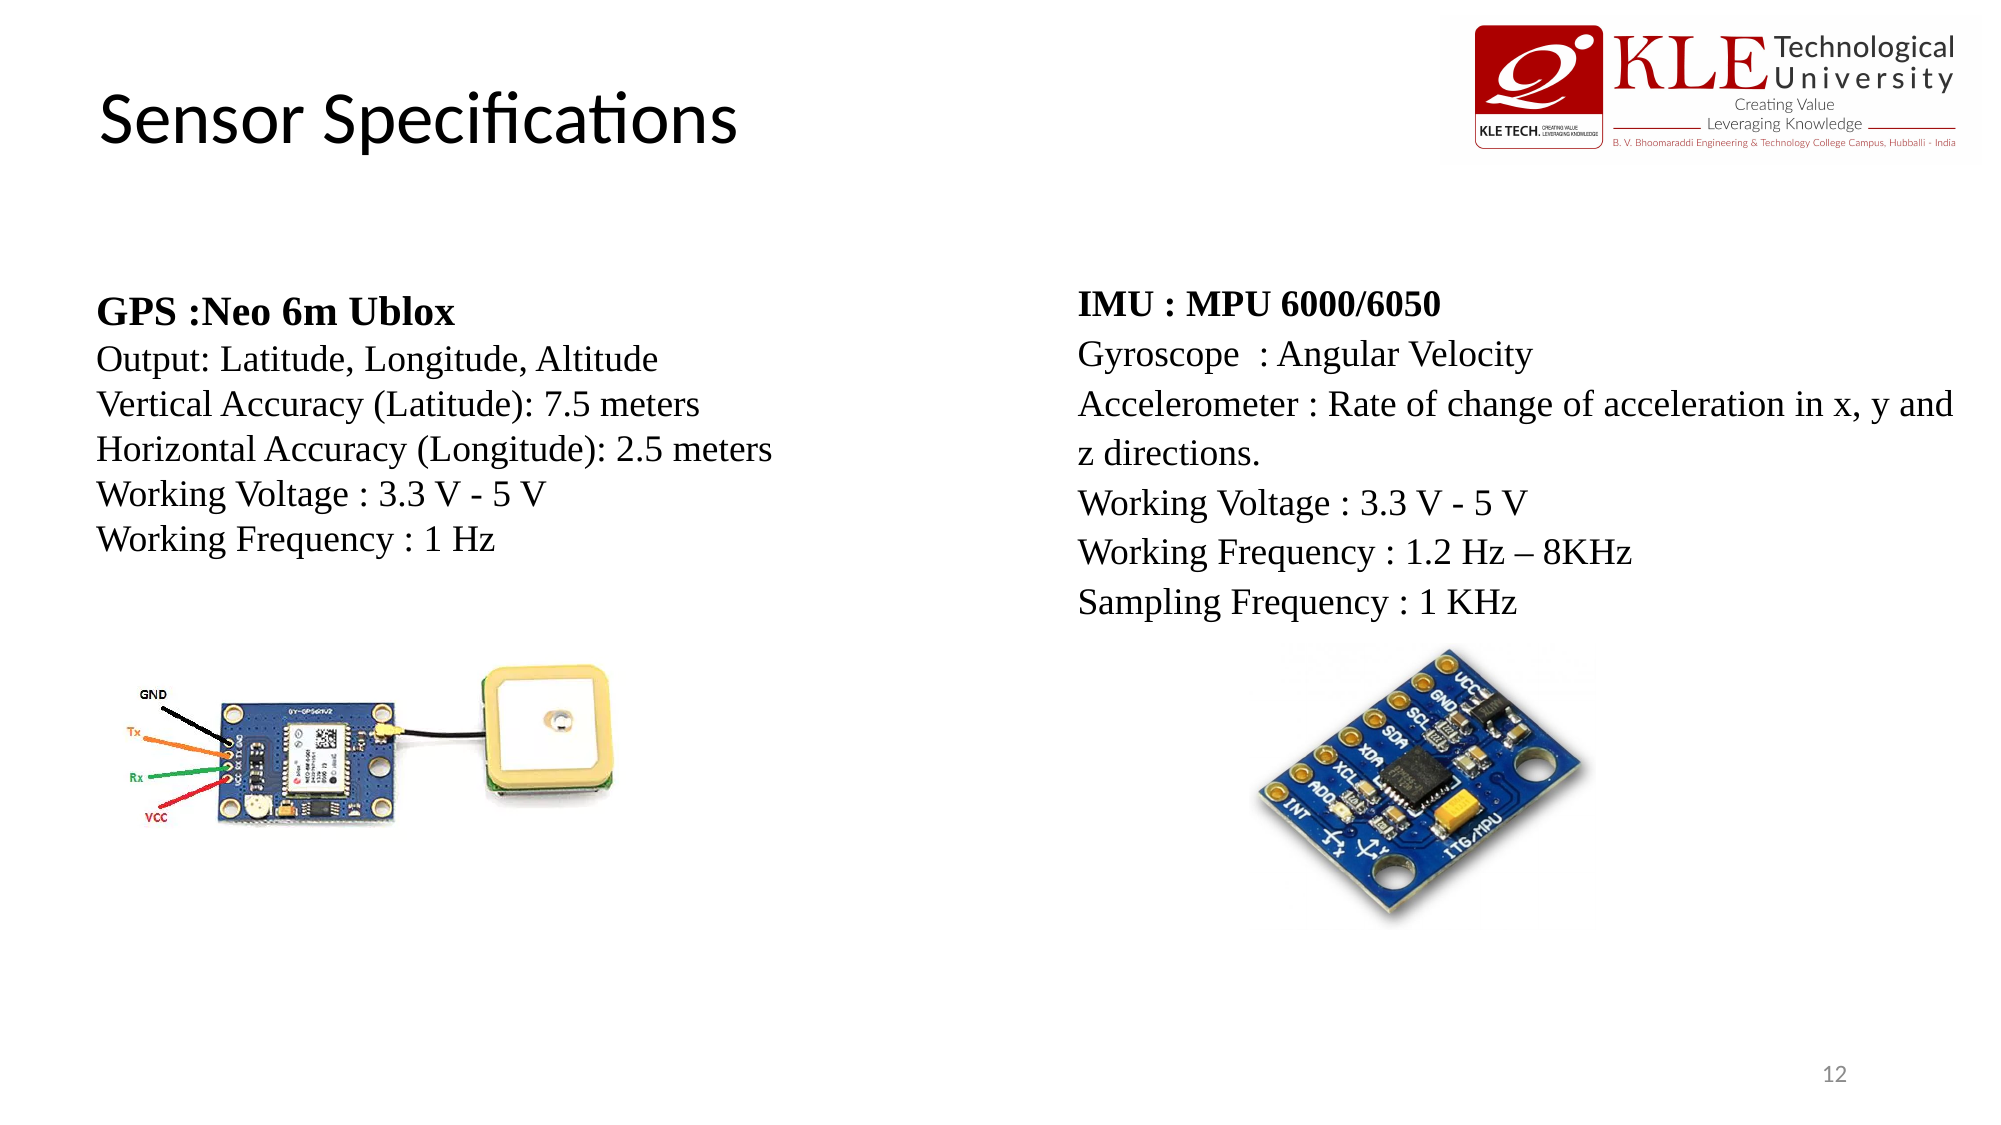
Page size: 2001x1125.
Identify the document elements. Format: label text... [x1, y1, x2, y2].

text_box IMU : MPU 6000/6050 Gyroscope : Angular Velocity Accelerometer : Rate of change of acceleration in x, y and z directions. Working Voltage : 3.3 V - 5 V Working Frequency : 1.2 Hz – 8KHz Sampling Frequency : 1 KHz [1062, 277, 1976, 630]
picture [1249, 643, 1596, 930]
picture [94, 614, 626, 872]
picture [1440, 14, 1982, 165]
text_box GPS :Neo 6m Ublox Output: Latitude, Longitude, Altitude Vertical Accuracy (Latitude): 7.5 meters Horizontal Accuracy (Longitude): 2.5 meters Working Voltage : 3.3 V - 5 V Working Frequency : 1 Hz [81, 241, 819, 792]
text_box Sensor Specifications [84, 60, 755, 166]
slide_number 12 [1412, 1042, 1863, 1103]
